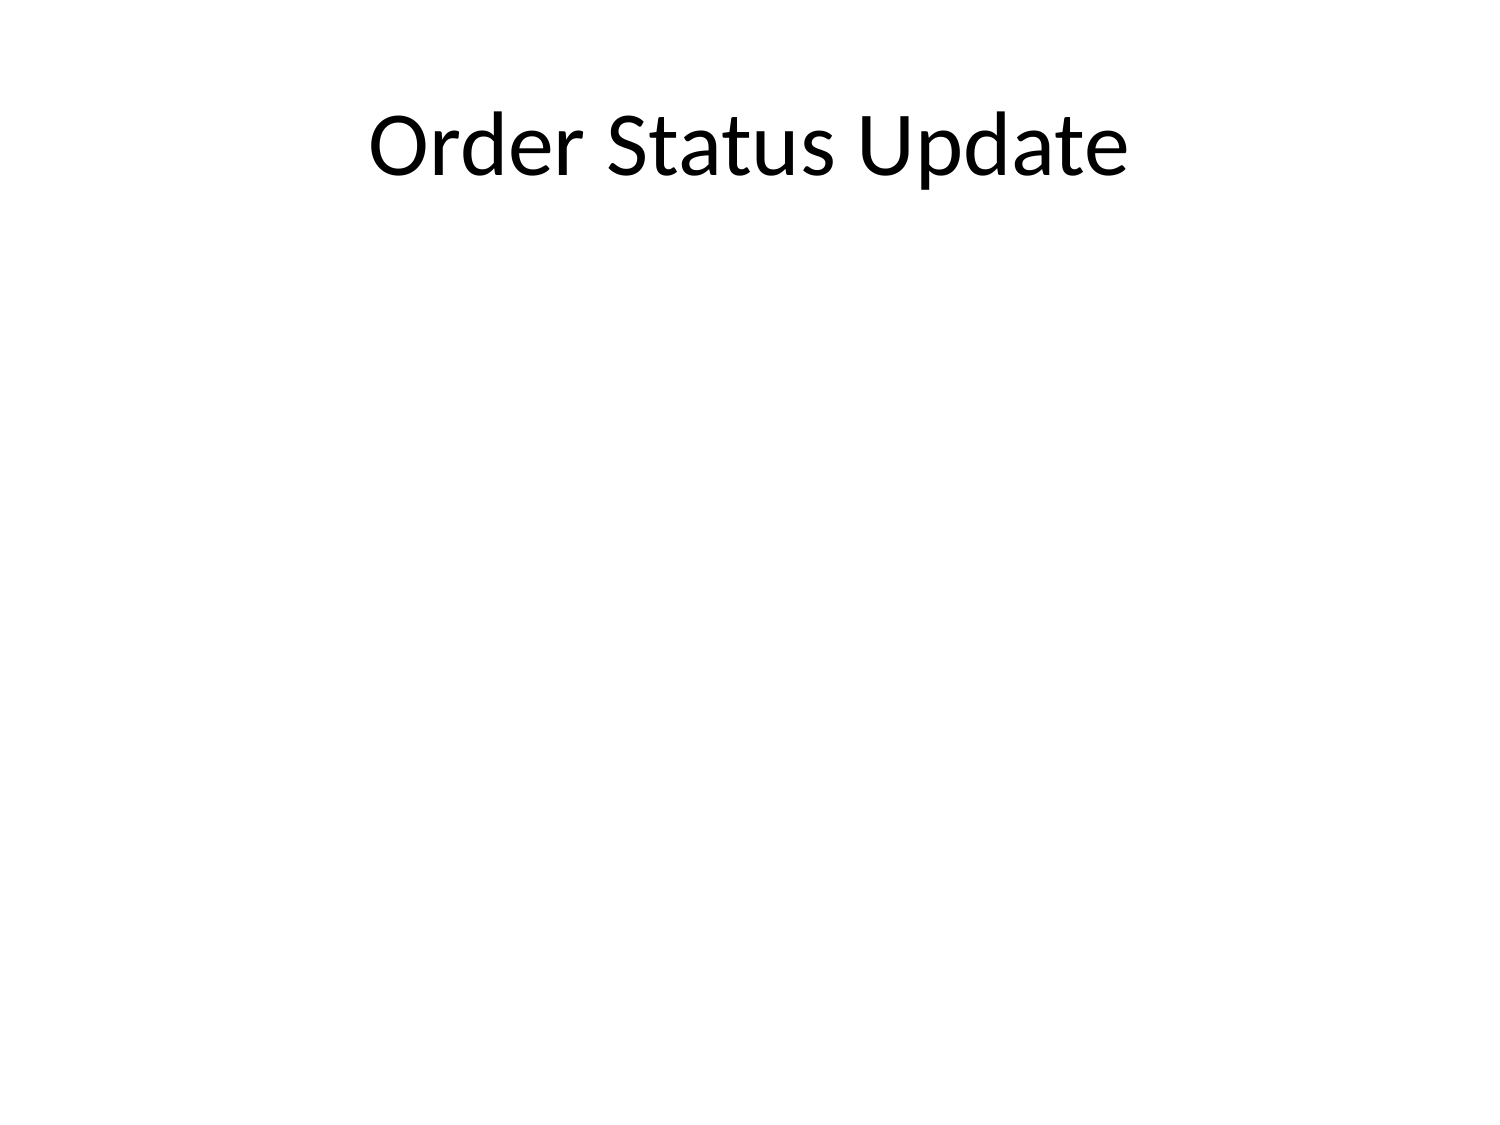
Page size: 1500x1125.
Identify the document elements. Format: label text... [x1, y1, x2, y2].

title Order Status Update [75, 45, 1425, 233]
